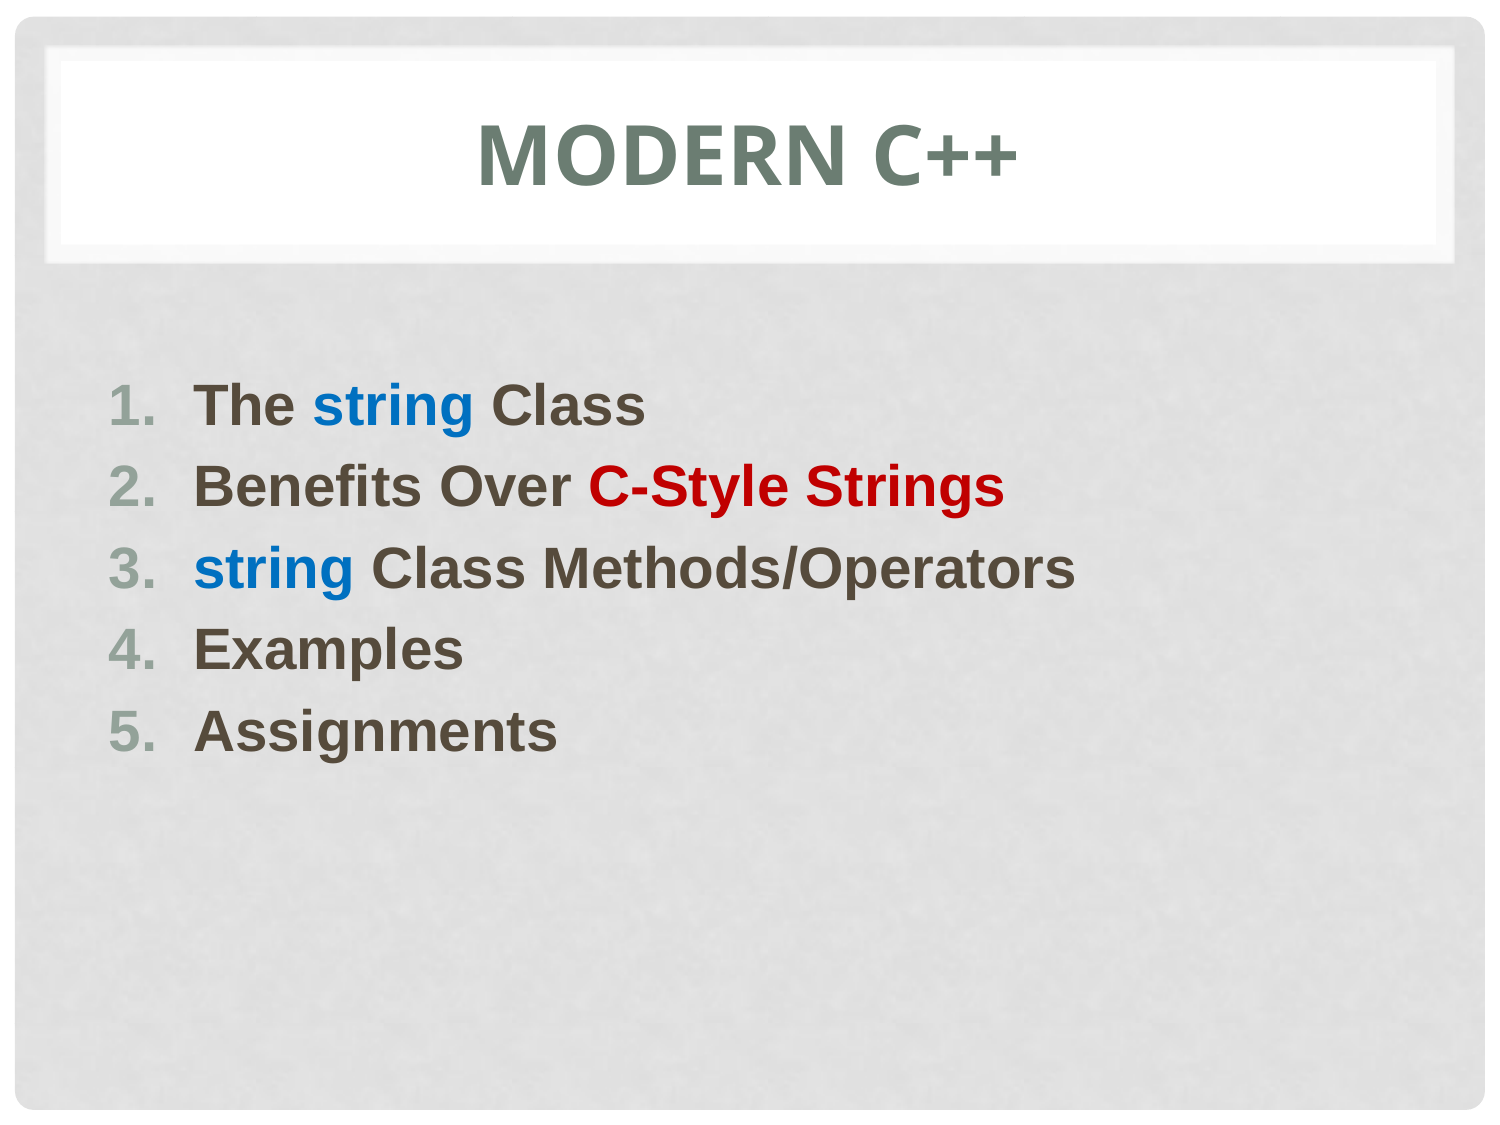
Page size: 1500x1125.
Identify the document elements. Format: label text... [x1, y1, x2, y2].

title MODERN C++ [69, 66, 1425, 238]
list The string Class Benefits Over C-Style Strings string Class Methods/Operators Examples Assignments [75, 287, 1425, 1005]
